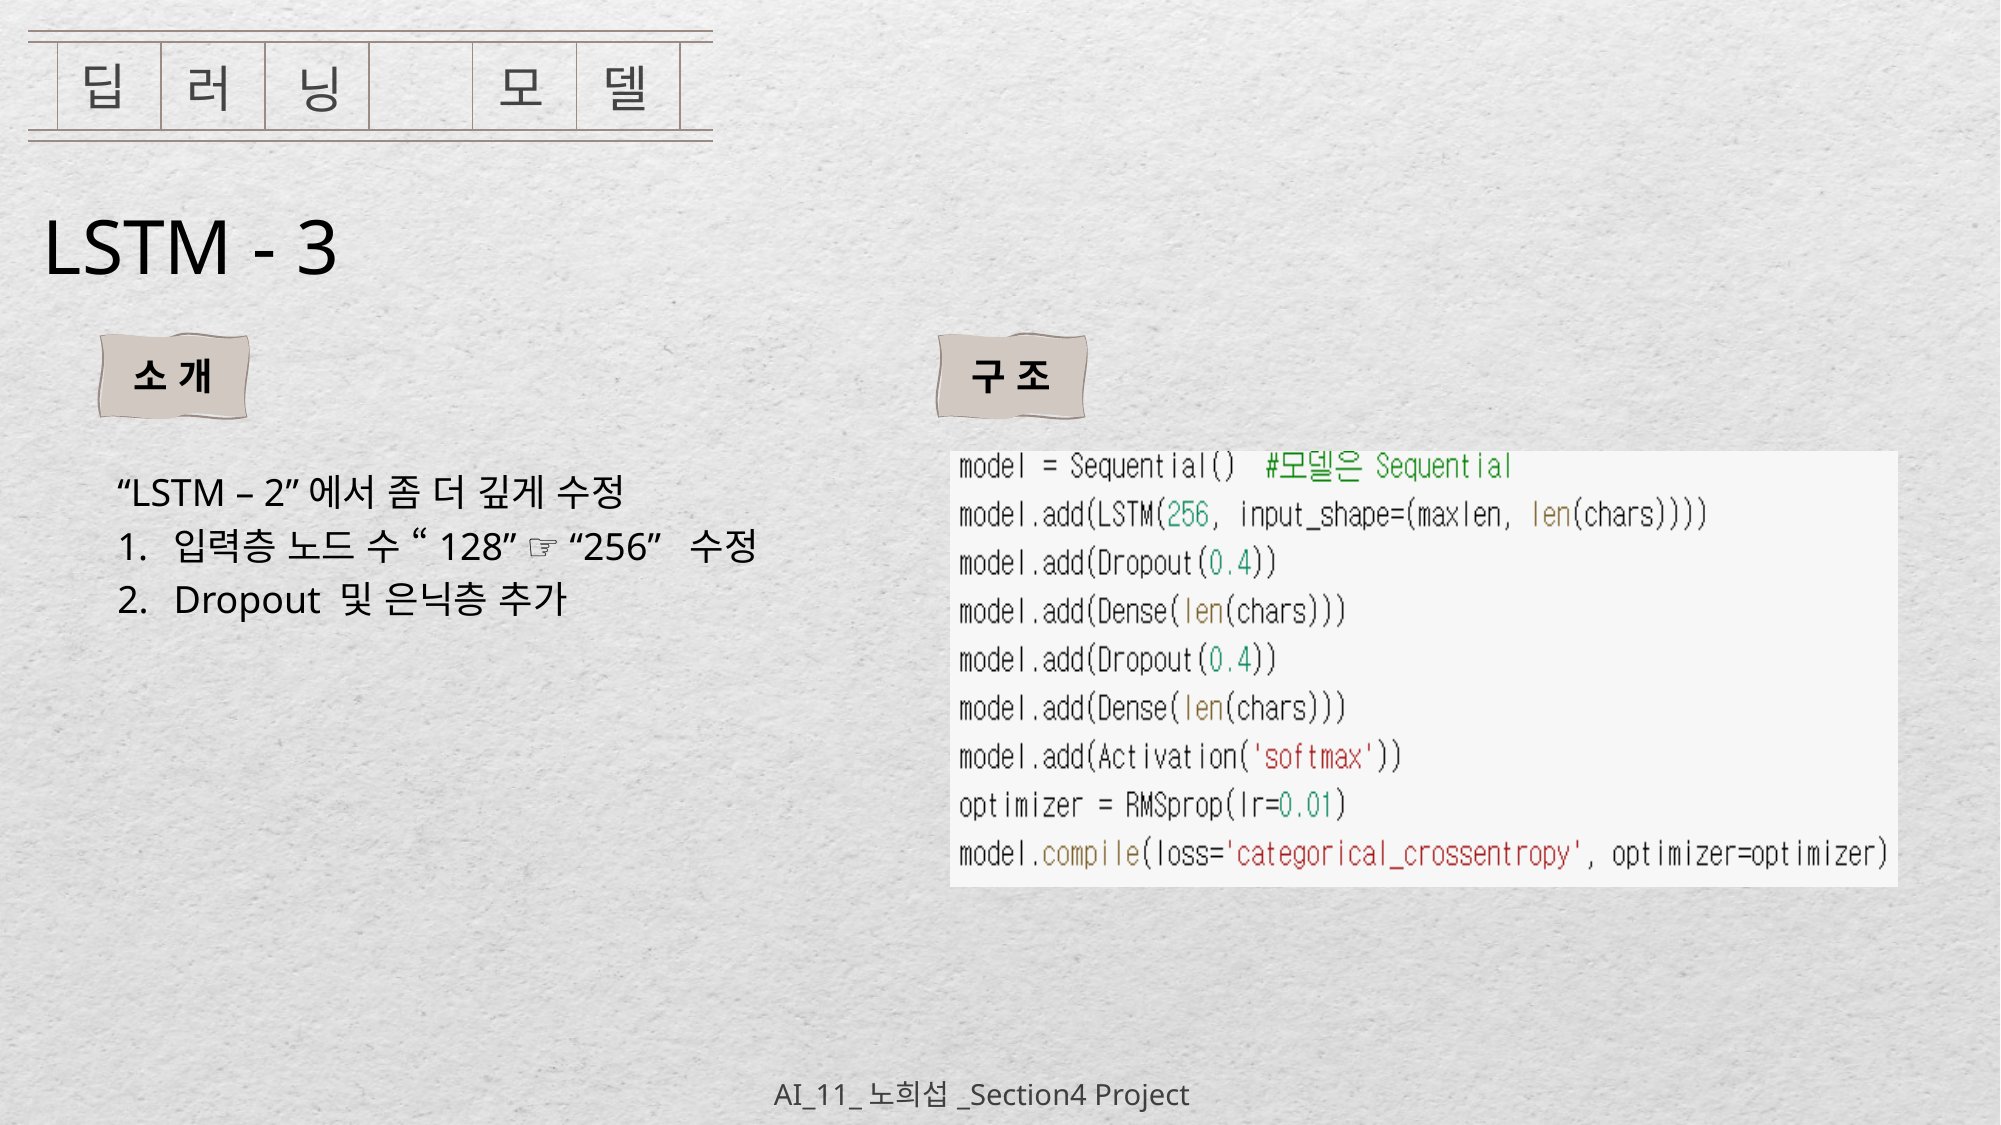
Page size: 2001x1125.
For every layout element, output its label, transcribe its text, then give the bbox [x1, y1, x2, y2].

text_box 모 [483, 49, 565, 125]
text_box 러 [171, 49, 253, 125]
text_box LSTM - 3 [28, 191, 738, 297]
text_box 닝 [282, 50, 365, 126]
picture [949, 451, 1898, 887]
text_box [100, 336, 247, 417]
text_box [938, 336, 1085, 417]
text_box 델 [587, 49, 669, 125]
text_box 딥 [65, 47, 147, 123]
text_box AI_11_노희섭_Section4 Project [654, 1069, 1310, 1119]
text_box “LSTM – 2”에서 좀 더 깊게 수정 입력층 노드 수 “128” ☞ “256” 수정 Dropout 및 은닉층 추가 [102, 452, 866, 629]
